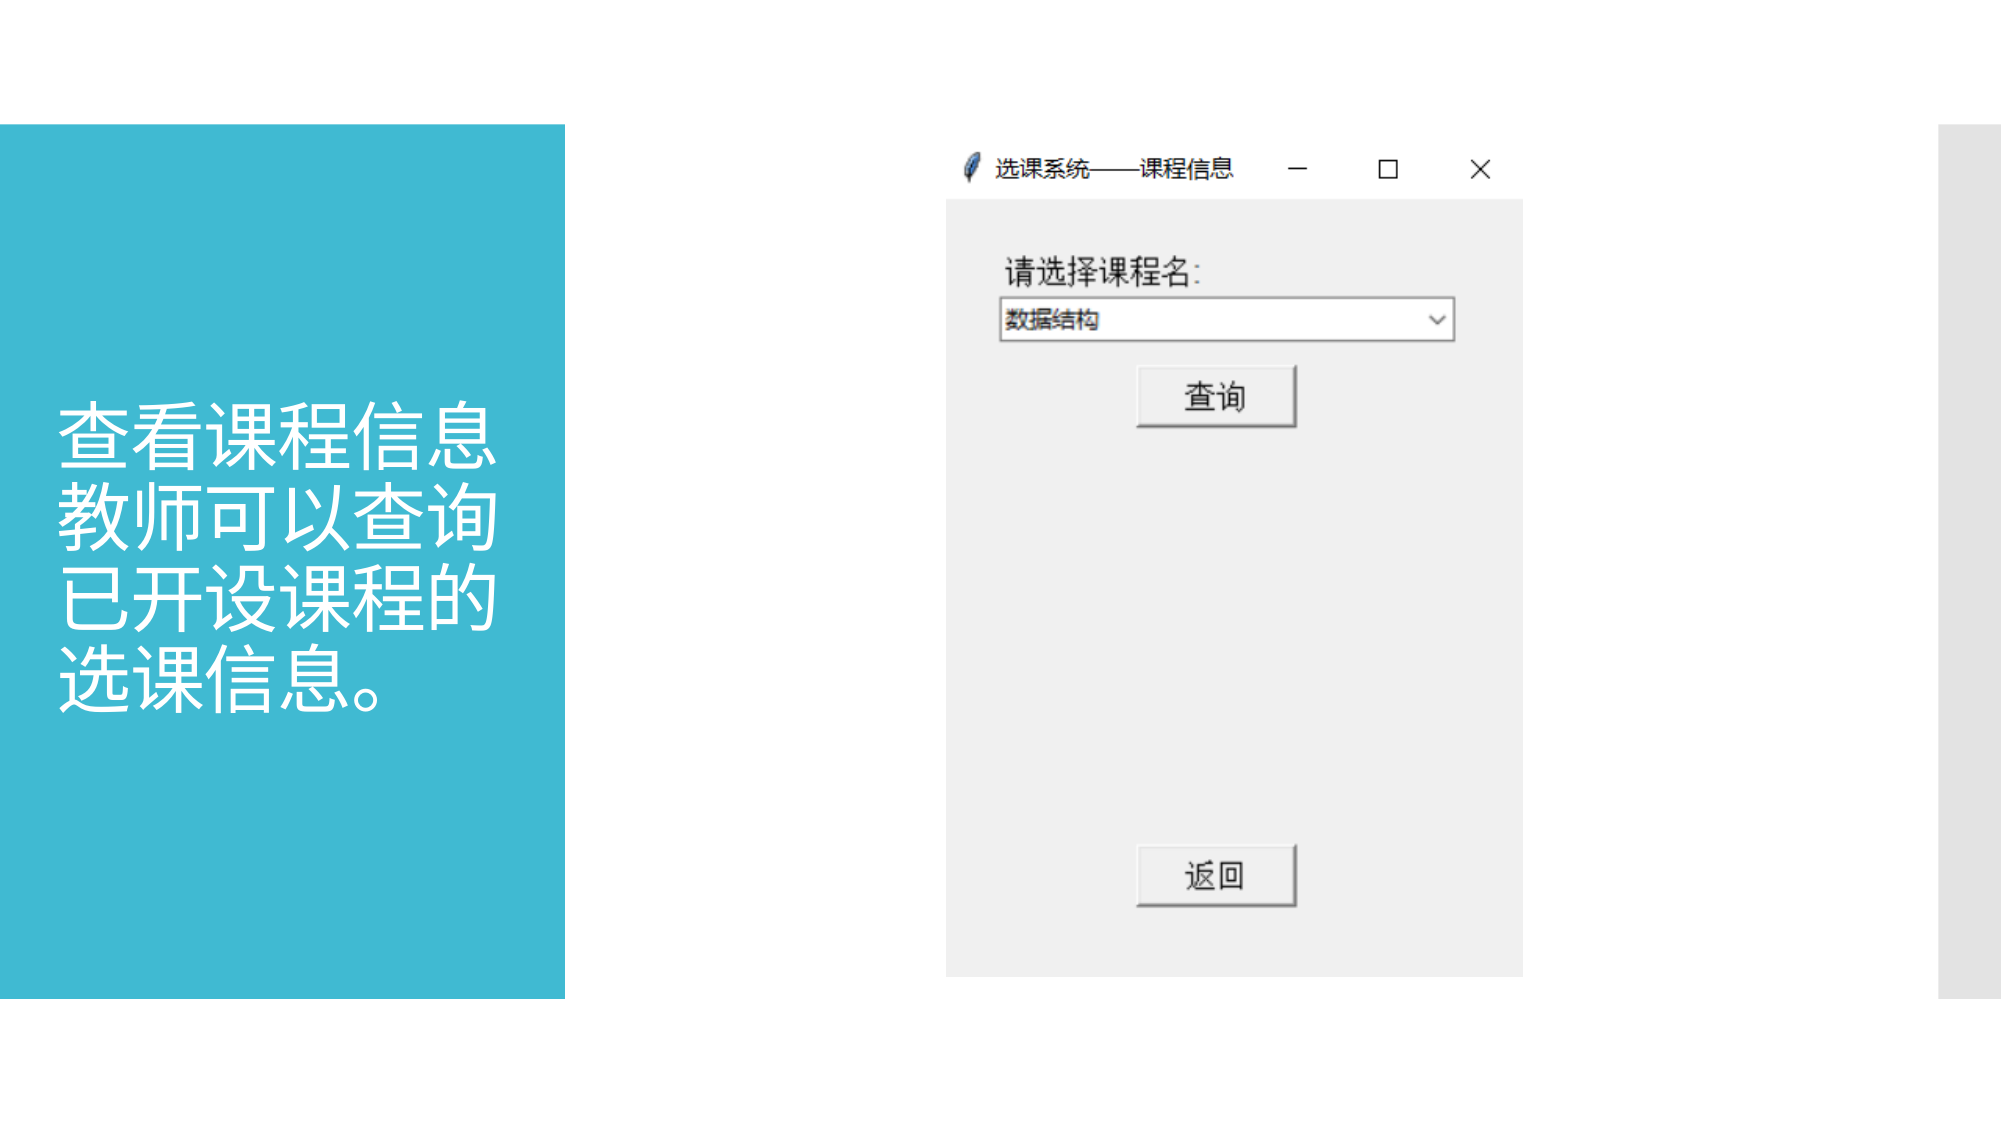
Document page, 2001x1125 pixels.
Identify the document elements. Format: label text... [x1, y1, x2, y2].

title 查看课程信息 教师可以查询已开设课程的选课信息。 [41, 184, 525, 940]
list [946, 146, 1524, 977]
